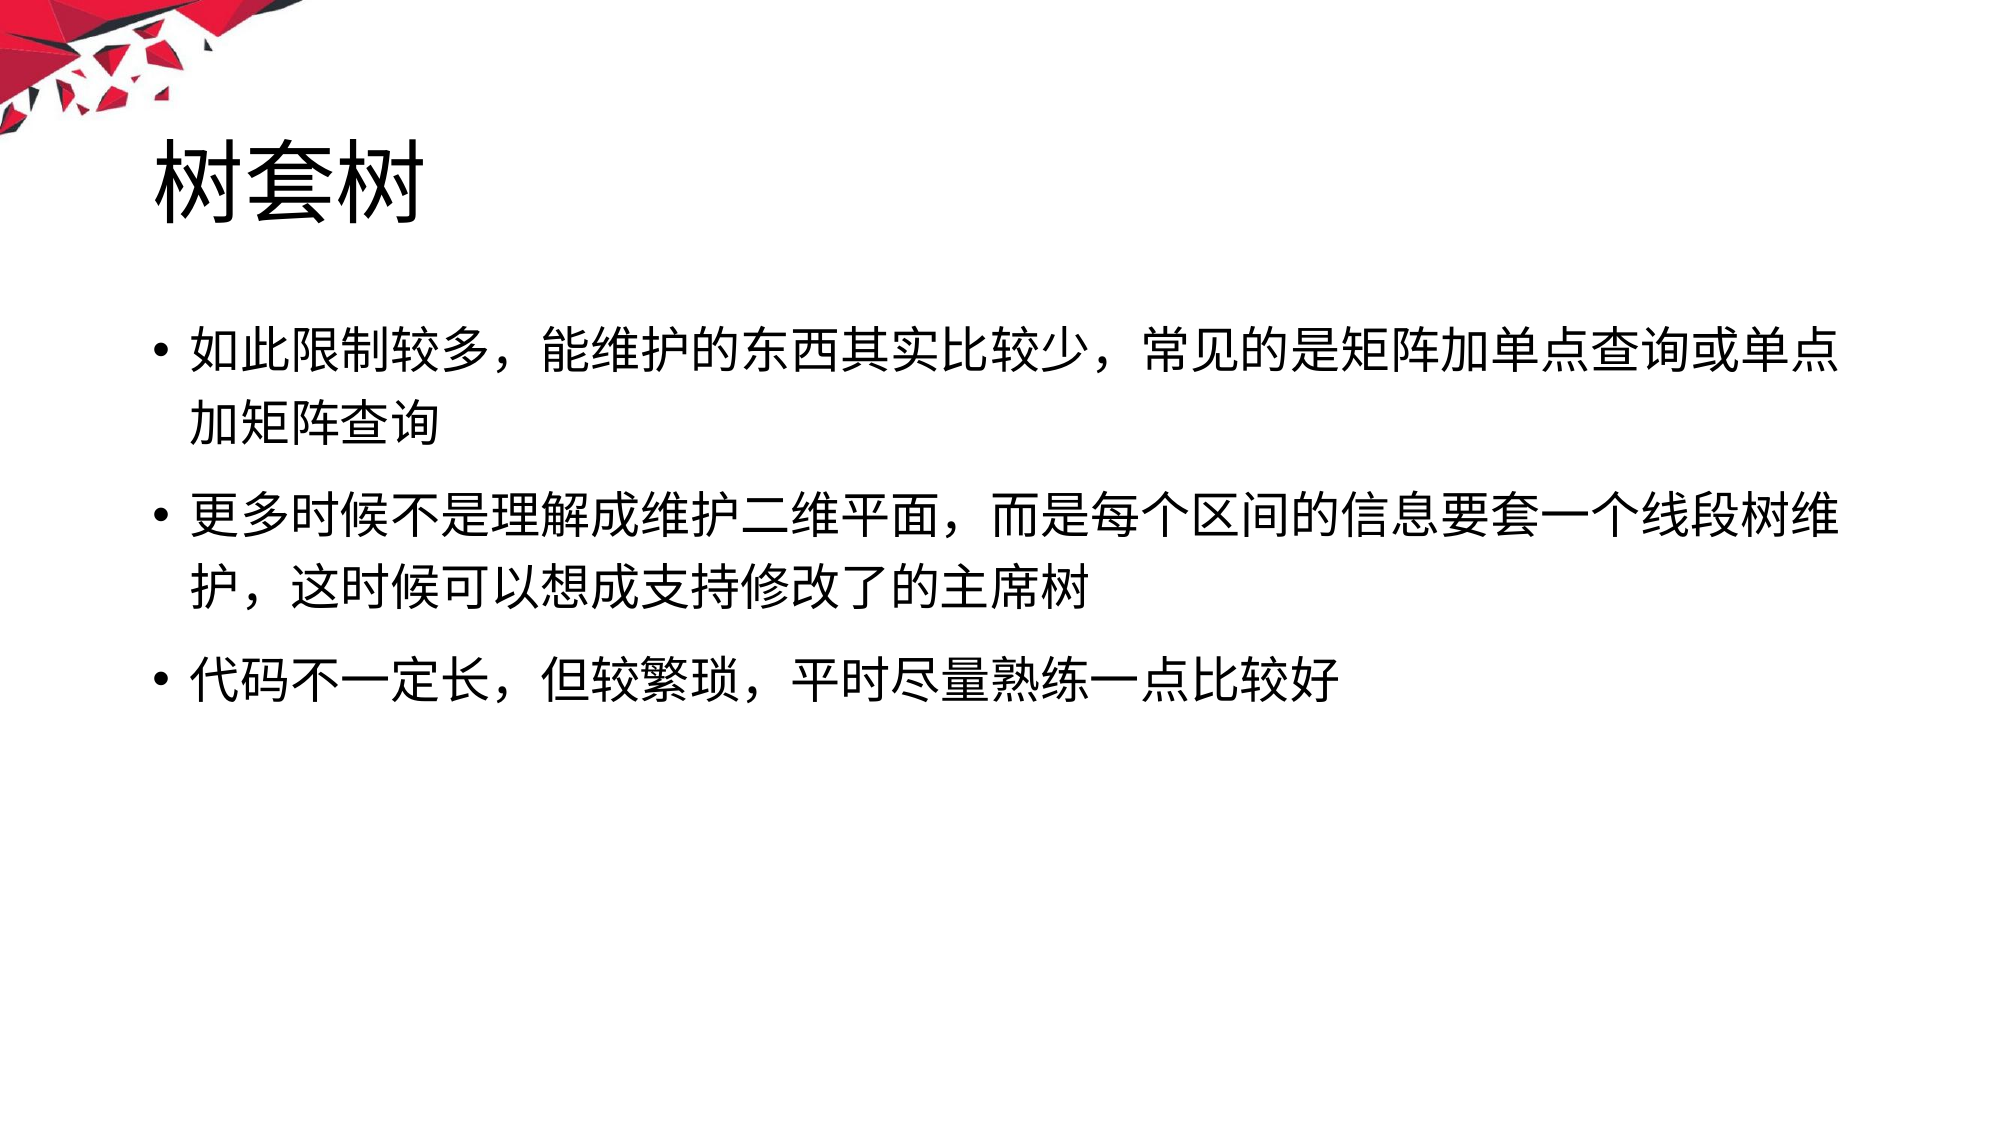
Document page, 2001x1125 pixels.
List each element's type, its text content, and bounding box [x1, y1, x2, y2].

picture [0, 0, 315, 161]
list 如此限制较多，能维护的东西其实比较少，常见的是矩阵加单点查询或单点加矩阵查询 更多时候不是理解成维护二维平面，而是每个区间的信息要套一个线段树维护，这时候可以想成支持修改了的主席树 代码不一定长，但较繁琐，平时尽量熟练一点比较好 [137, 299, 1863, 1014]
title 树套树 [137, 59, 1863, 278]
